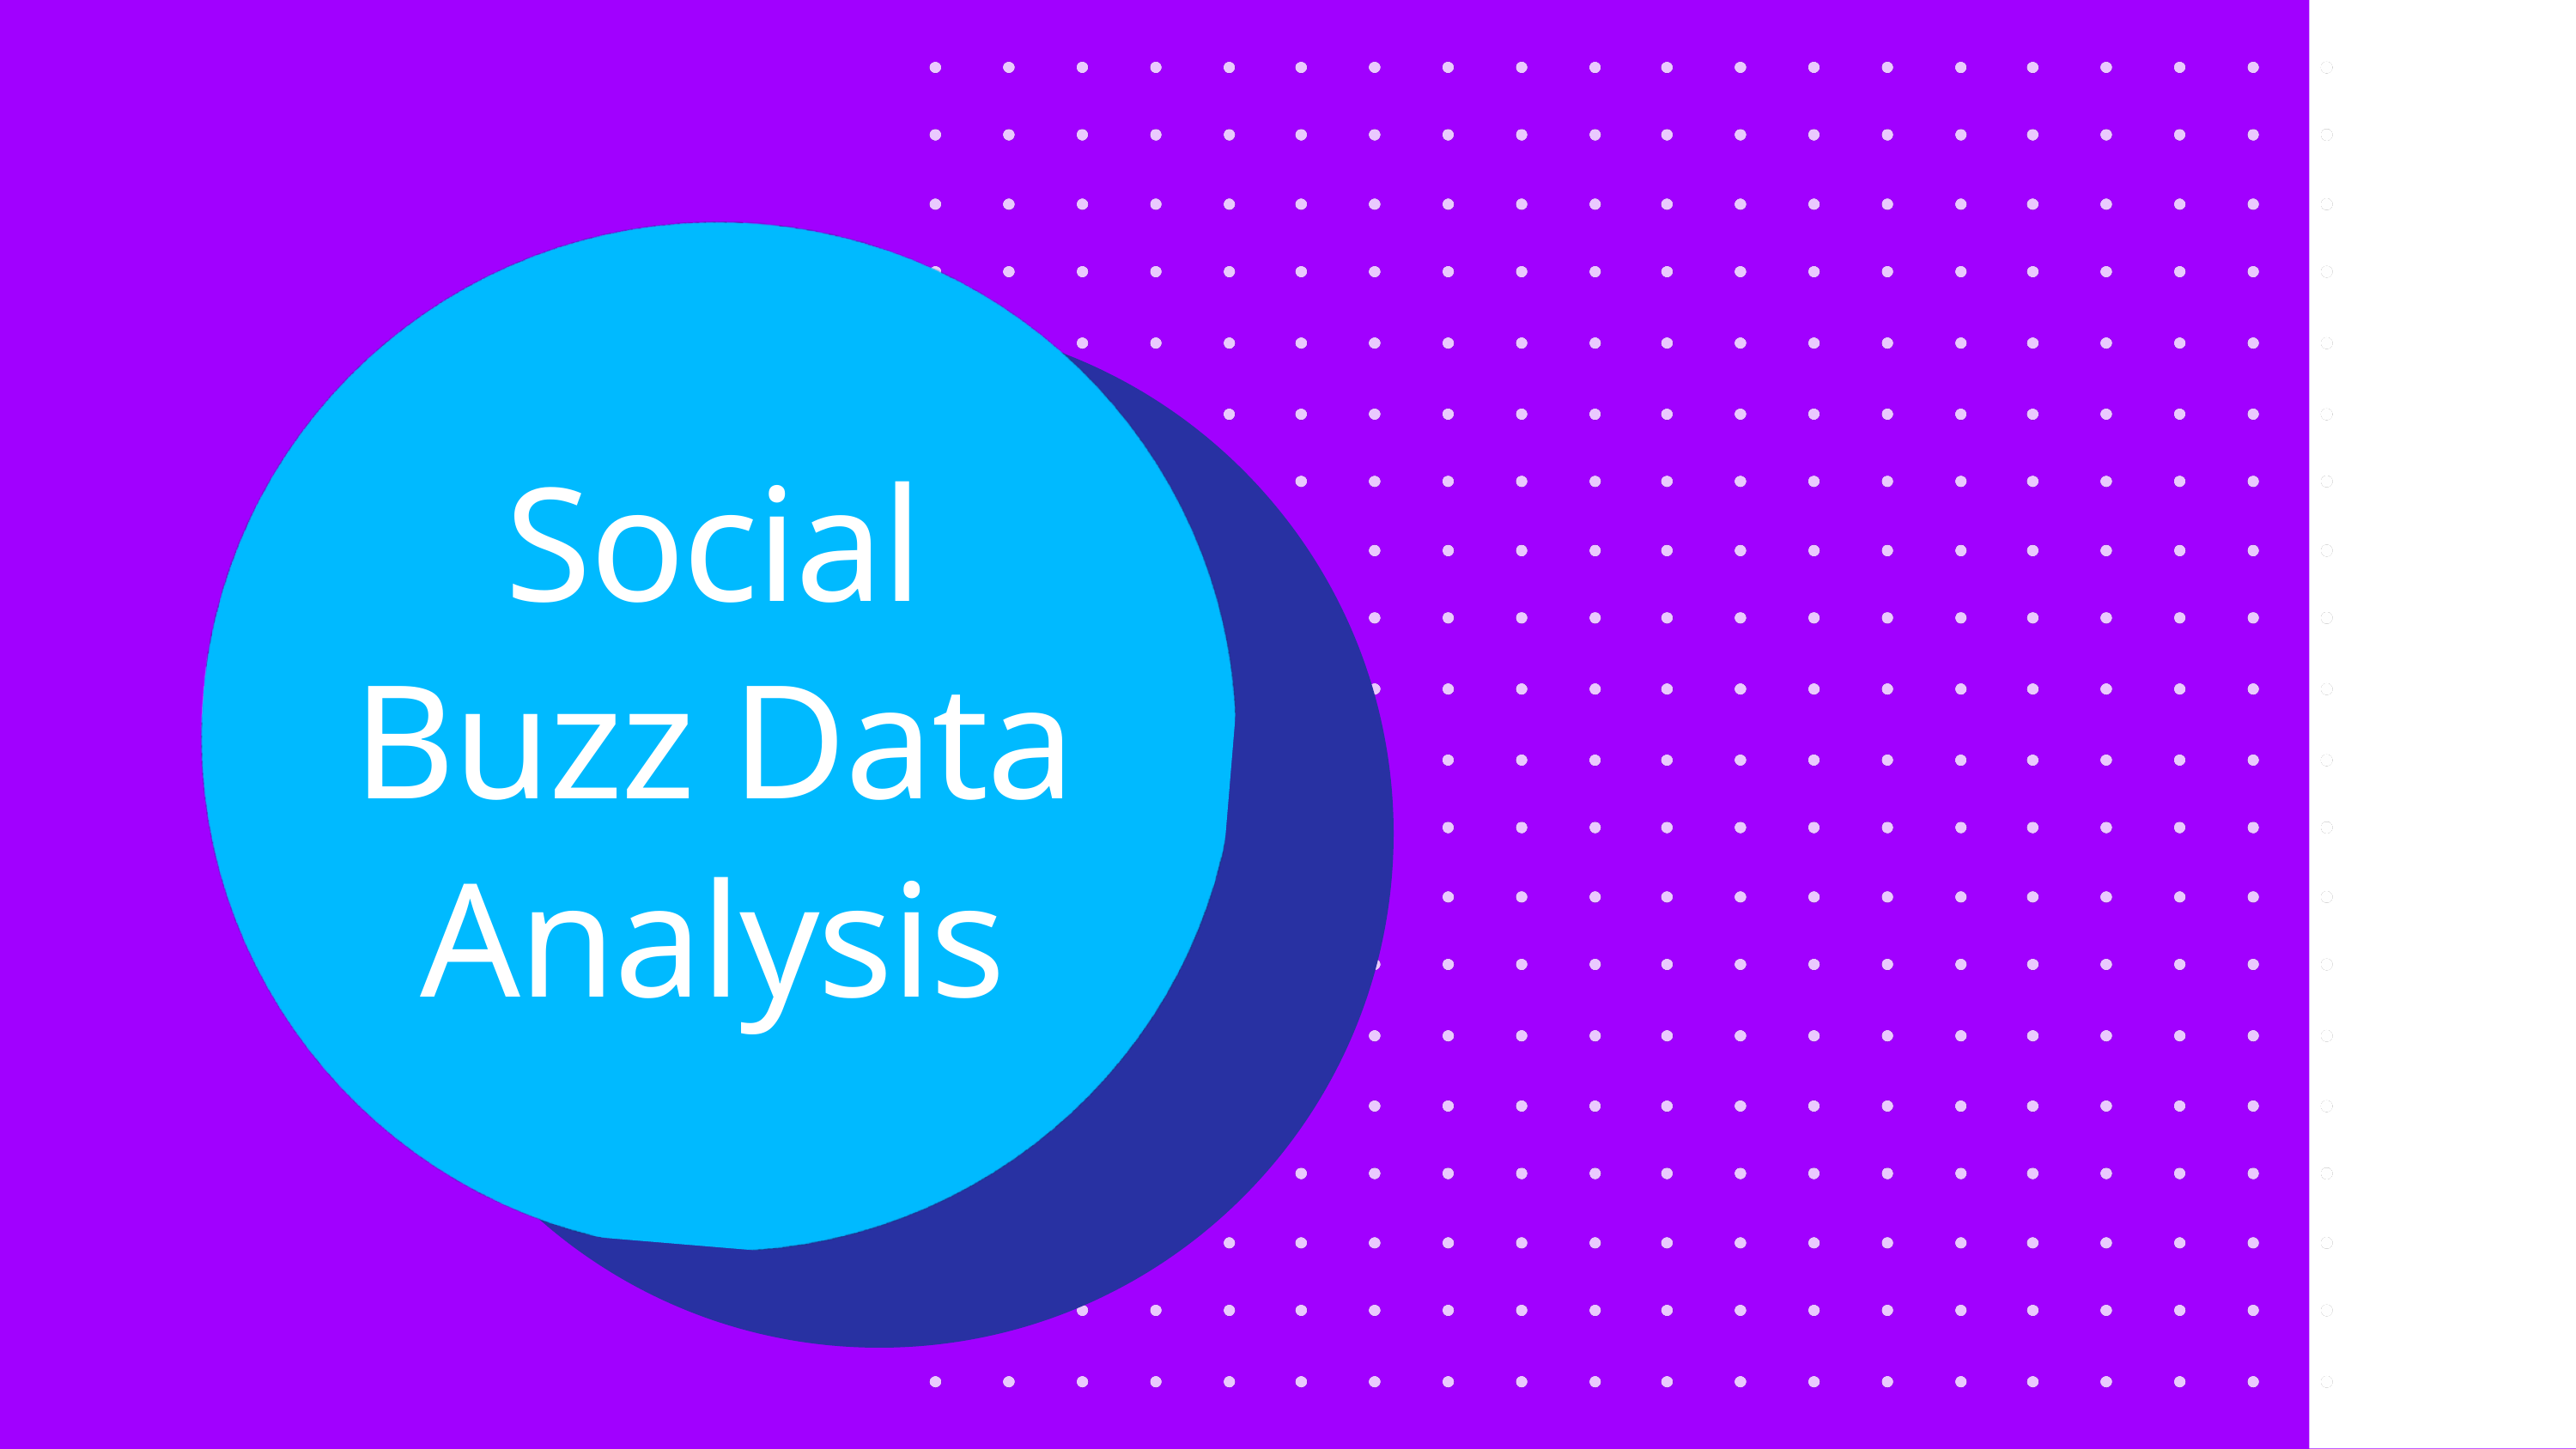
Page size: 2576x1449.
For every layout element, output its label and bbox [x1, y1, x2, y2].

text_box [2309, 0, 2576, 1449]
text_box [921, 57, 2337, 1392]
text_box [161, 176, 1394, 1349]
